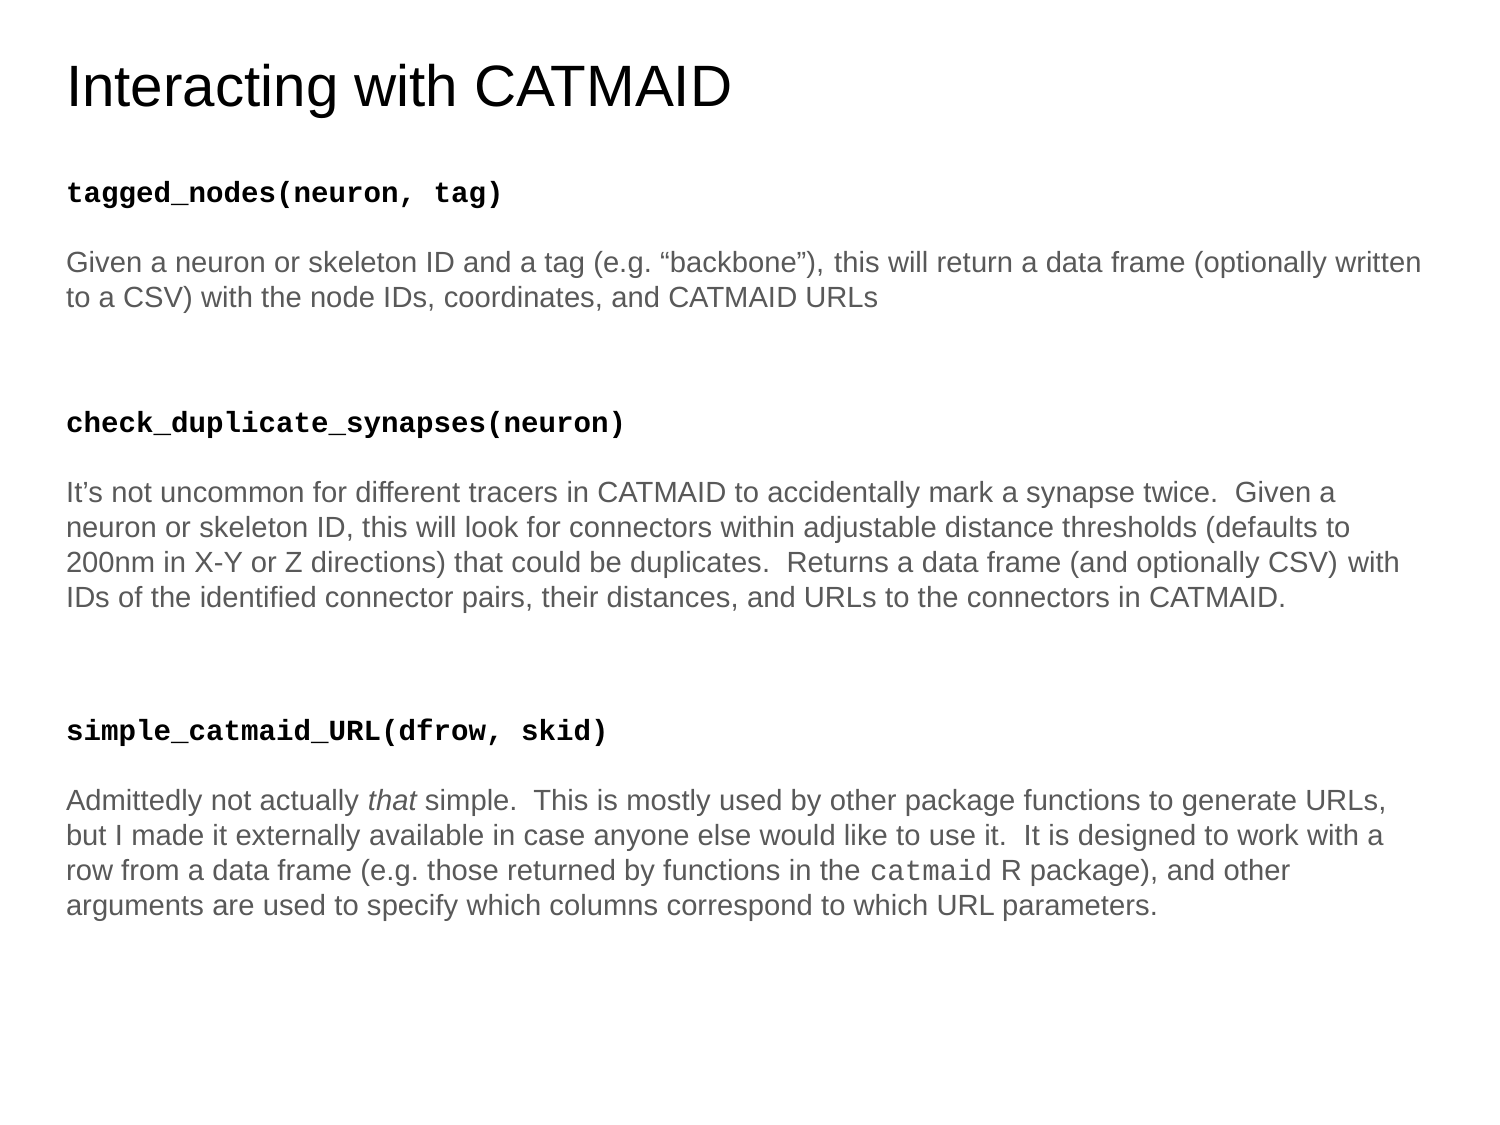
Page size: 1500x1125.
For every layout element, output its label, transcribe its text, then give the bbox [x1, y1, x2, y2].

text_box check_duplicate_synapses(neuron) It’s not uncommon for different tracers in CATMAID to accidentally mark a synapse twice. Given a neuron or skeleton ID, this will look for connectors within adjustable distance thresholds (defaults to 200nm in X-Y or Z directions) that could be duplicates. Returns a data frame (and optionally CSV) with IDs of the identified connector pairs, their distances, and URLs to the connectors in CATMAID. [51, 388, 1449, 646]
title Interacting with CATMAID [51, 33, 1449, 158]
text_box tagged_nodes(neuron, tag) Given a neuron or skeleton ID and a tag (e.g. “backbone”), this will return a data frame (optionally written to a CSV) with the node IDs, coordinates, and CATMAID URLs [51, 158, 1449, 380]
text_box simple_catmaid_URL(dfrow, skid) Admittedly not actually that simple. This is mostly used by other package functions to generate URLs, but I made it externally available in case anyone else would like to use it. It is designed to work with a row from a data frame (e.g. those returned by functions in the catmaid R package), and other arguments are used to specify which columns correspond to which URL parameters. [51, 696, 1449, 981]
